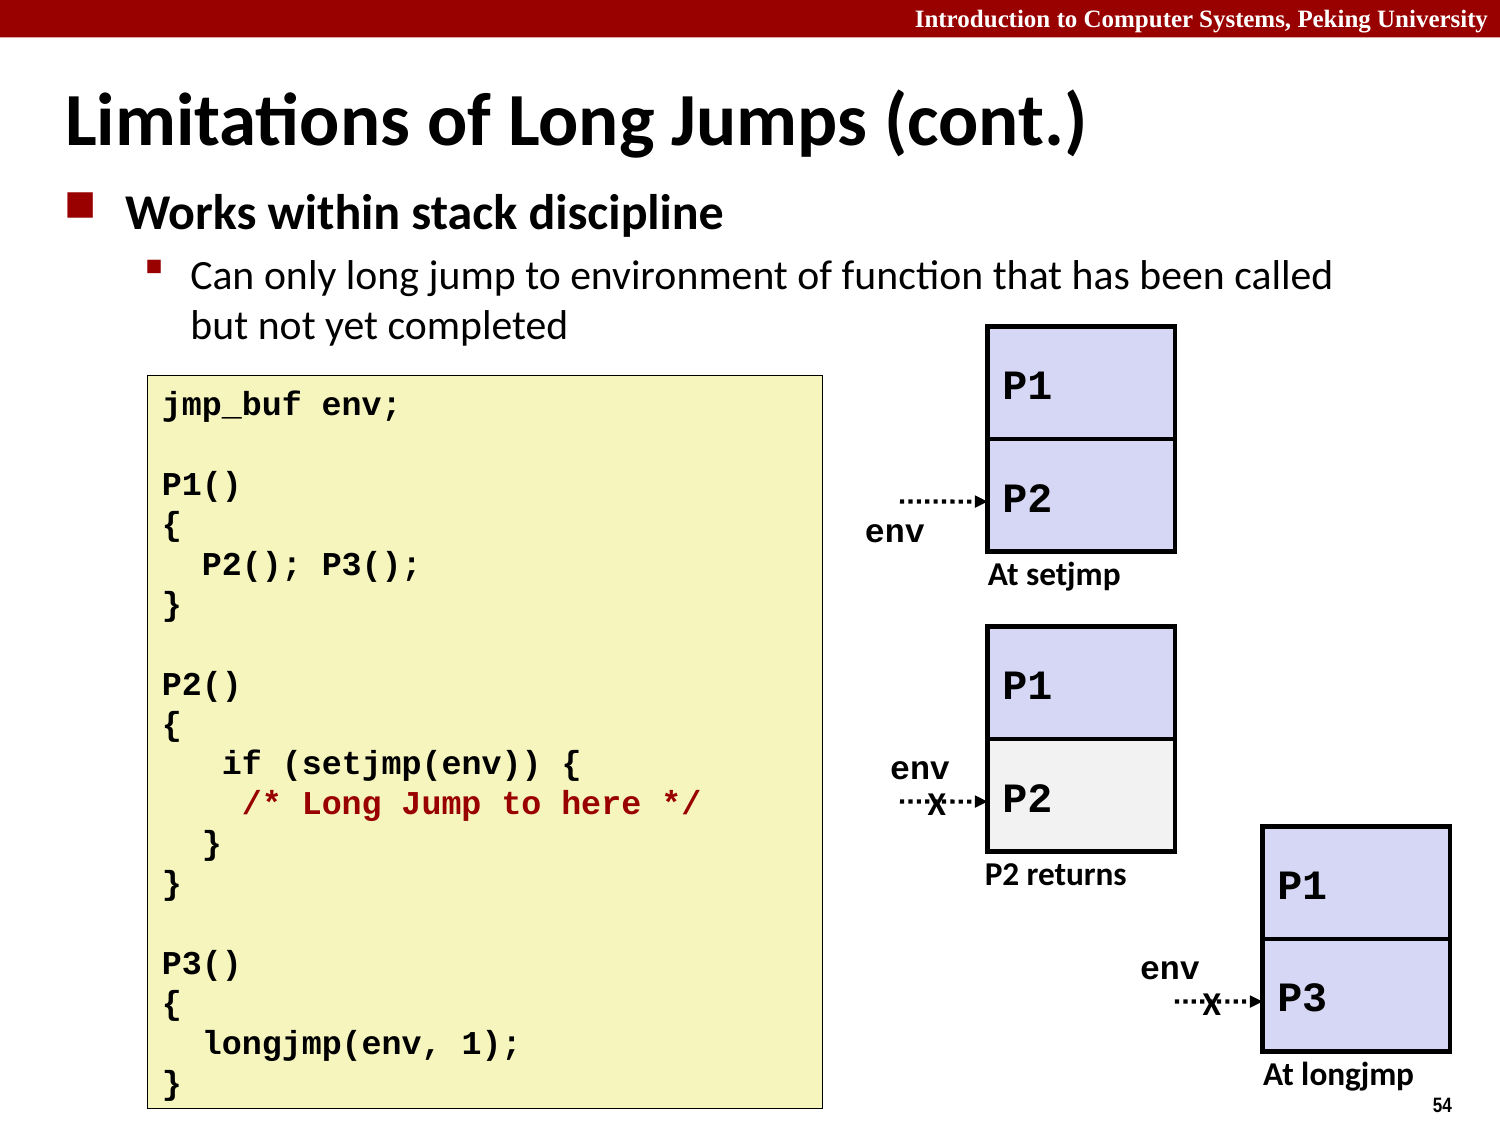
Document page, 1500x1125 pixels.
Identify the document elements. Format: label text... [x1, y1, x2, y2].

list Works within stack discipline Can only long jump to environment of function that has been called but not yet completed [53, 171, 1417, 363]
text_box jmp_buf env; P1() { P2(); P3(); } P2() { if (setjmp(env)) { /* Long Jump to here */ } } P3() { longjmp(env, 1); } [147, 374, 822, 1109]
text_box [1124, 826, 1451, 1101]
title Limitations of Long Jumps (cont.) [49, 68, 1353, 163]
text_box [874, 626, 1176, 901]
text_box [849, 326, 1176, 601]
